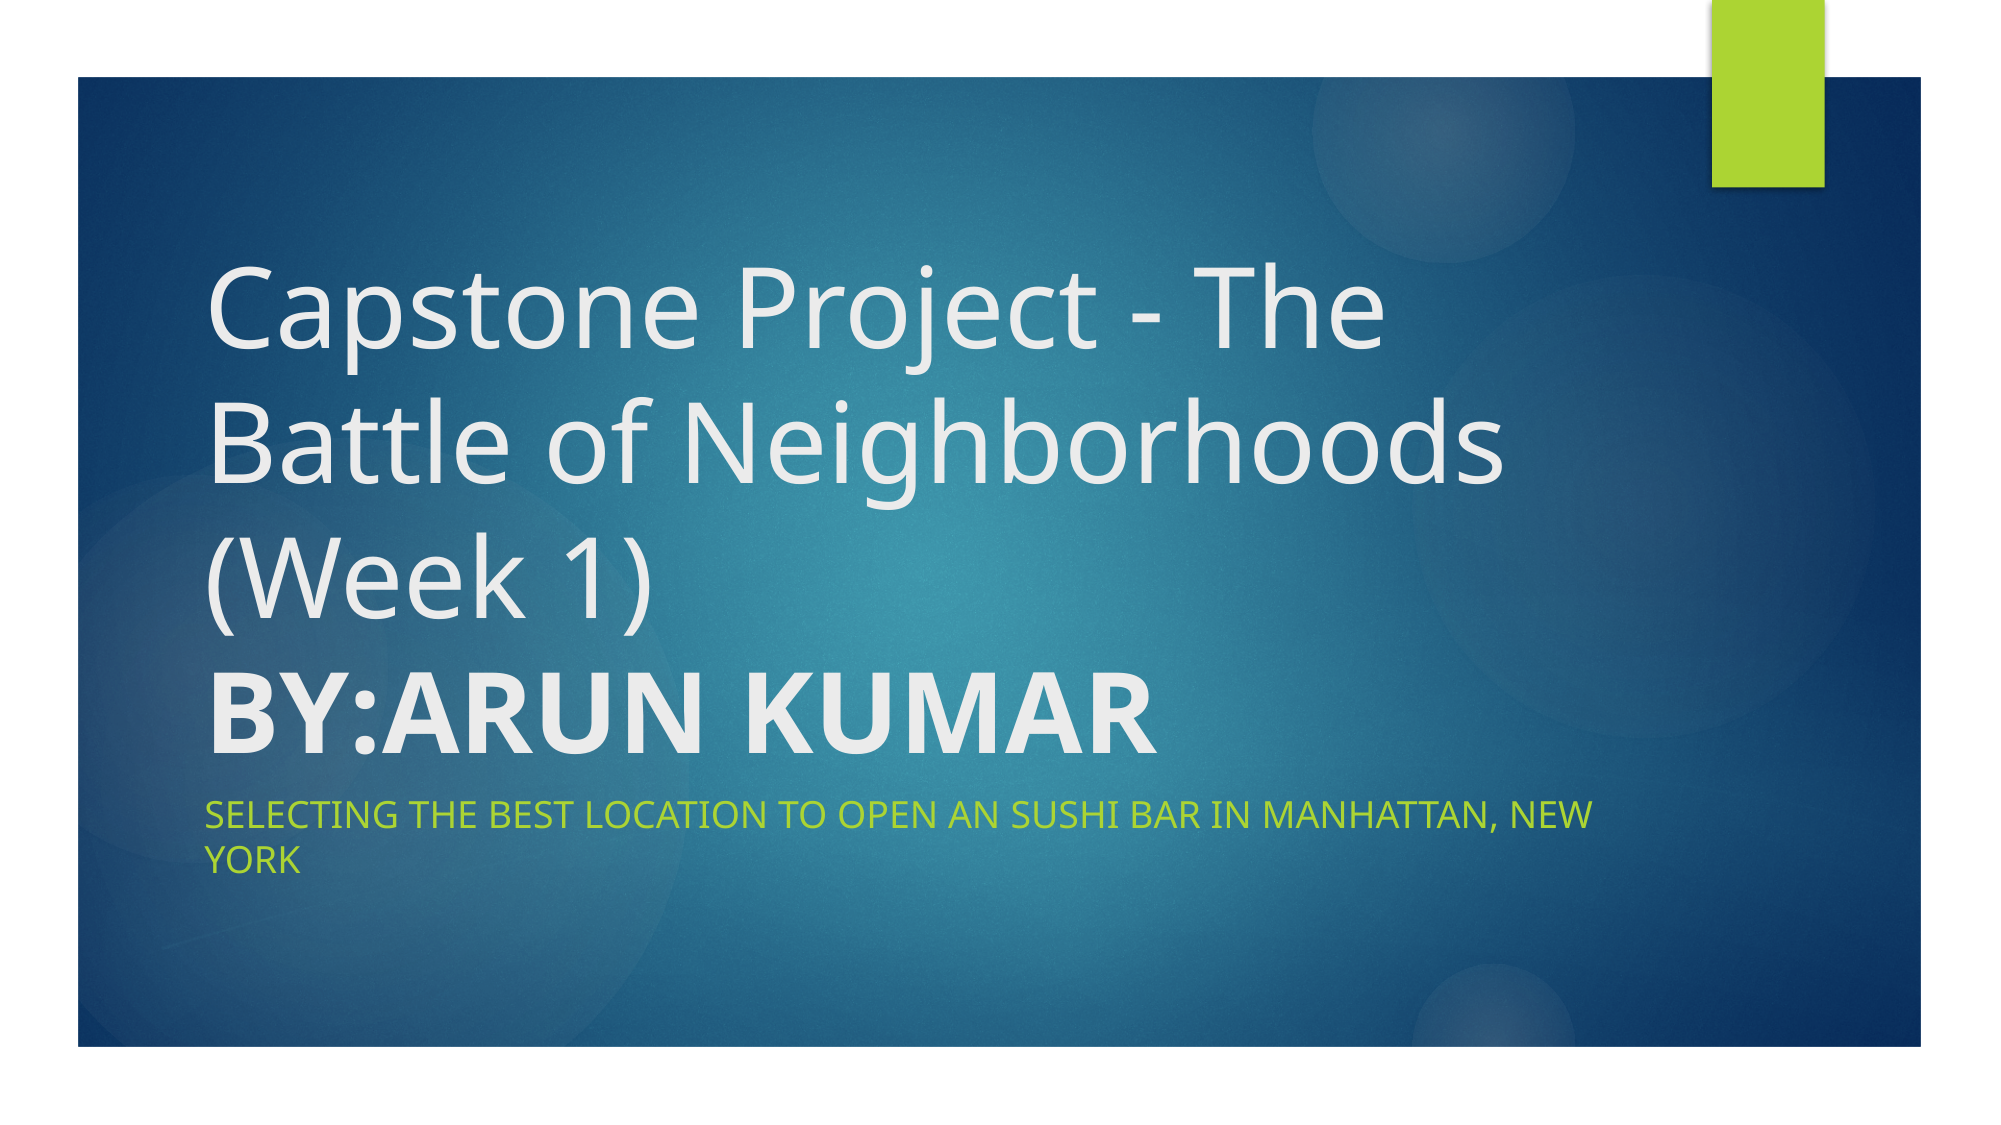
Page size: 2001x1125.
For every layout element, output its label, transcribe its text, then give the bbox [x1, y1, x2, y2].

title Capstone Project - The Battle of Neighborhoods (Week 1) BY:ARUN KUMAR [189, 344, 1638, 783]
subtitle Selecting the best location to open an SUSHI BAR IN Manhattan, New York [189, 783, 1638, 925]
